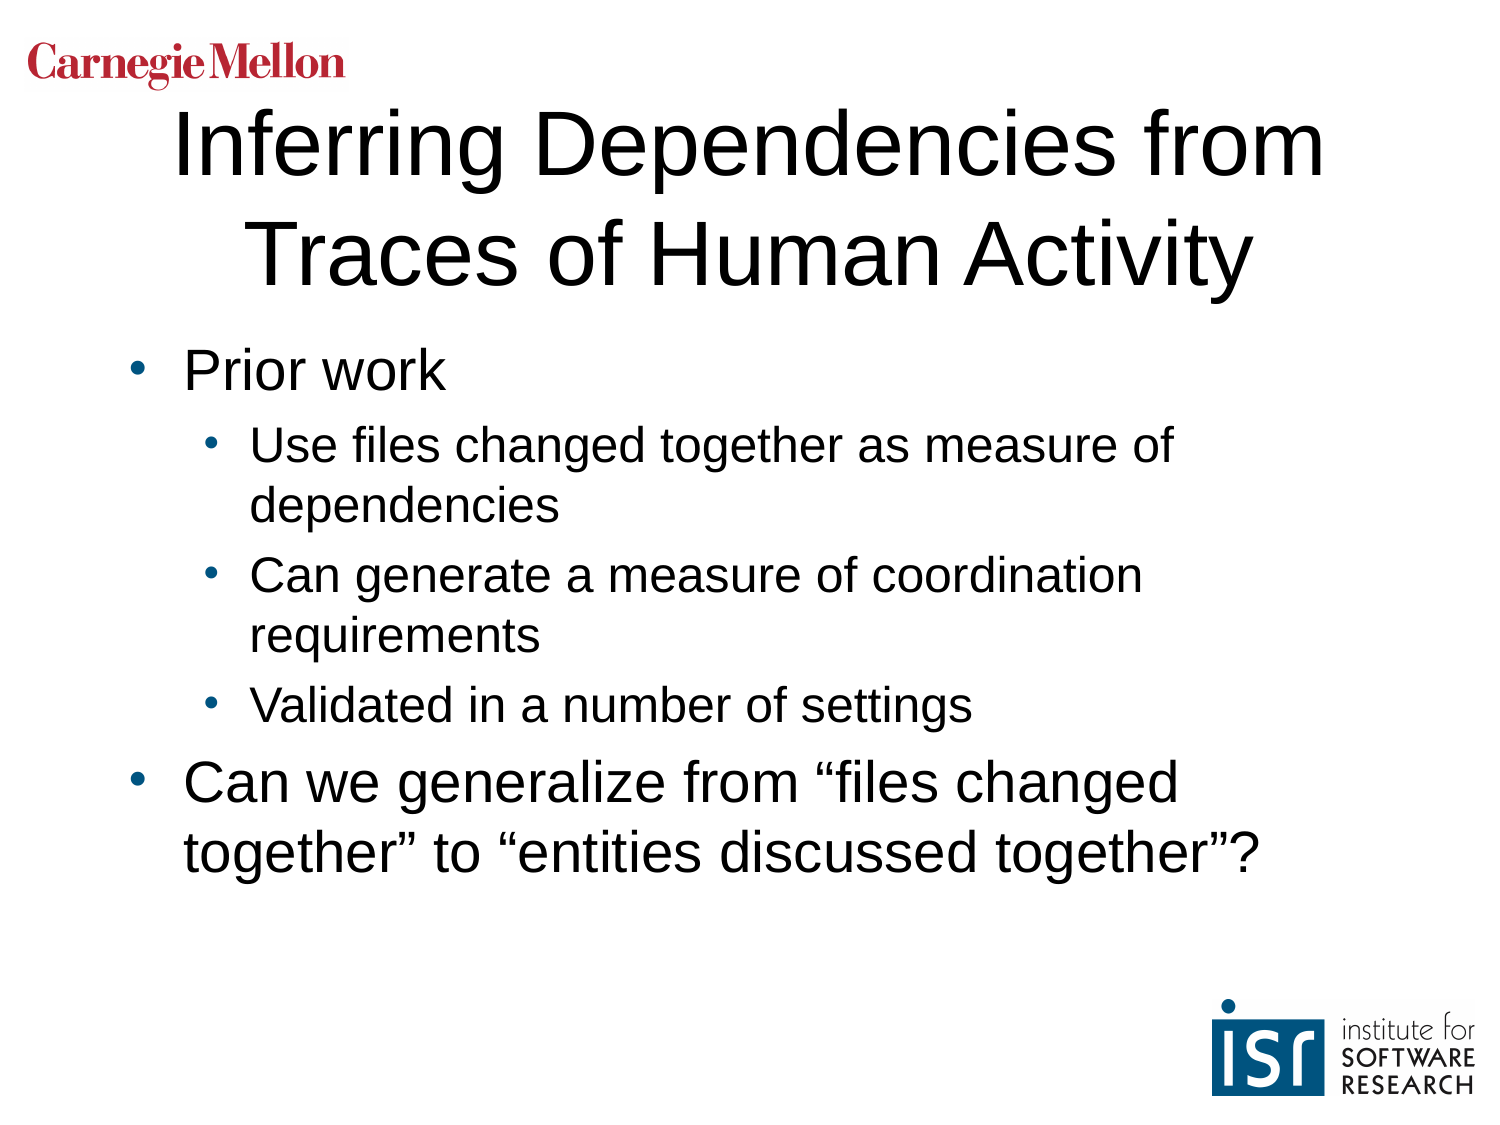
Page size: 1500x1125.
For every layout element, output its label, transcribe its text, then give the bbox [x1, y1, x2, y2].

list Prior work Use files changed together as measure of dependencies Can generate a measure of coordination requirements Validated in a number of settings Can we generalize from “files changed together” to “entities discussed together”? [112, 324, 1388, 988]
picture [1212, 999, 1475, 1096]
picture [1247, 1031, 1279, 1087]
title Inferring Dependencies from Traces of Human Activity [112, 99, 1388, 288]
picture [1225, 1031, 1232, 1085]
picture [24, 37, 349, 92]
picture [1294, 1031, 1314, 1085]
